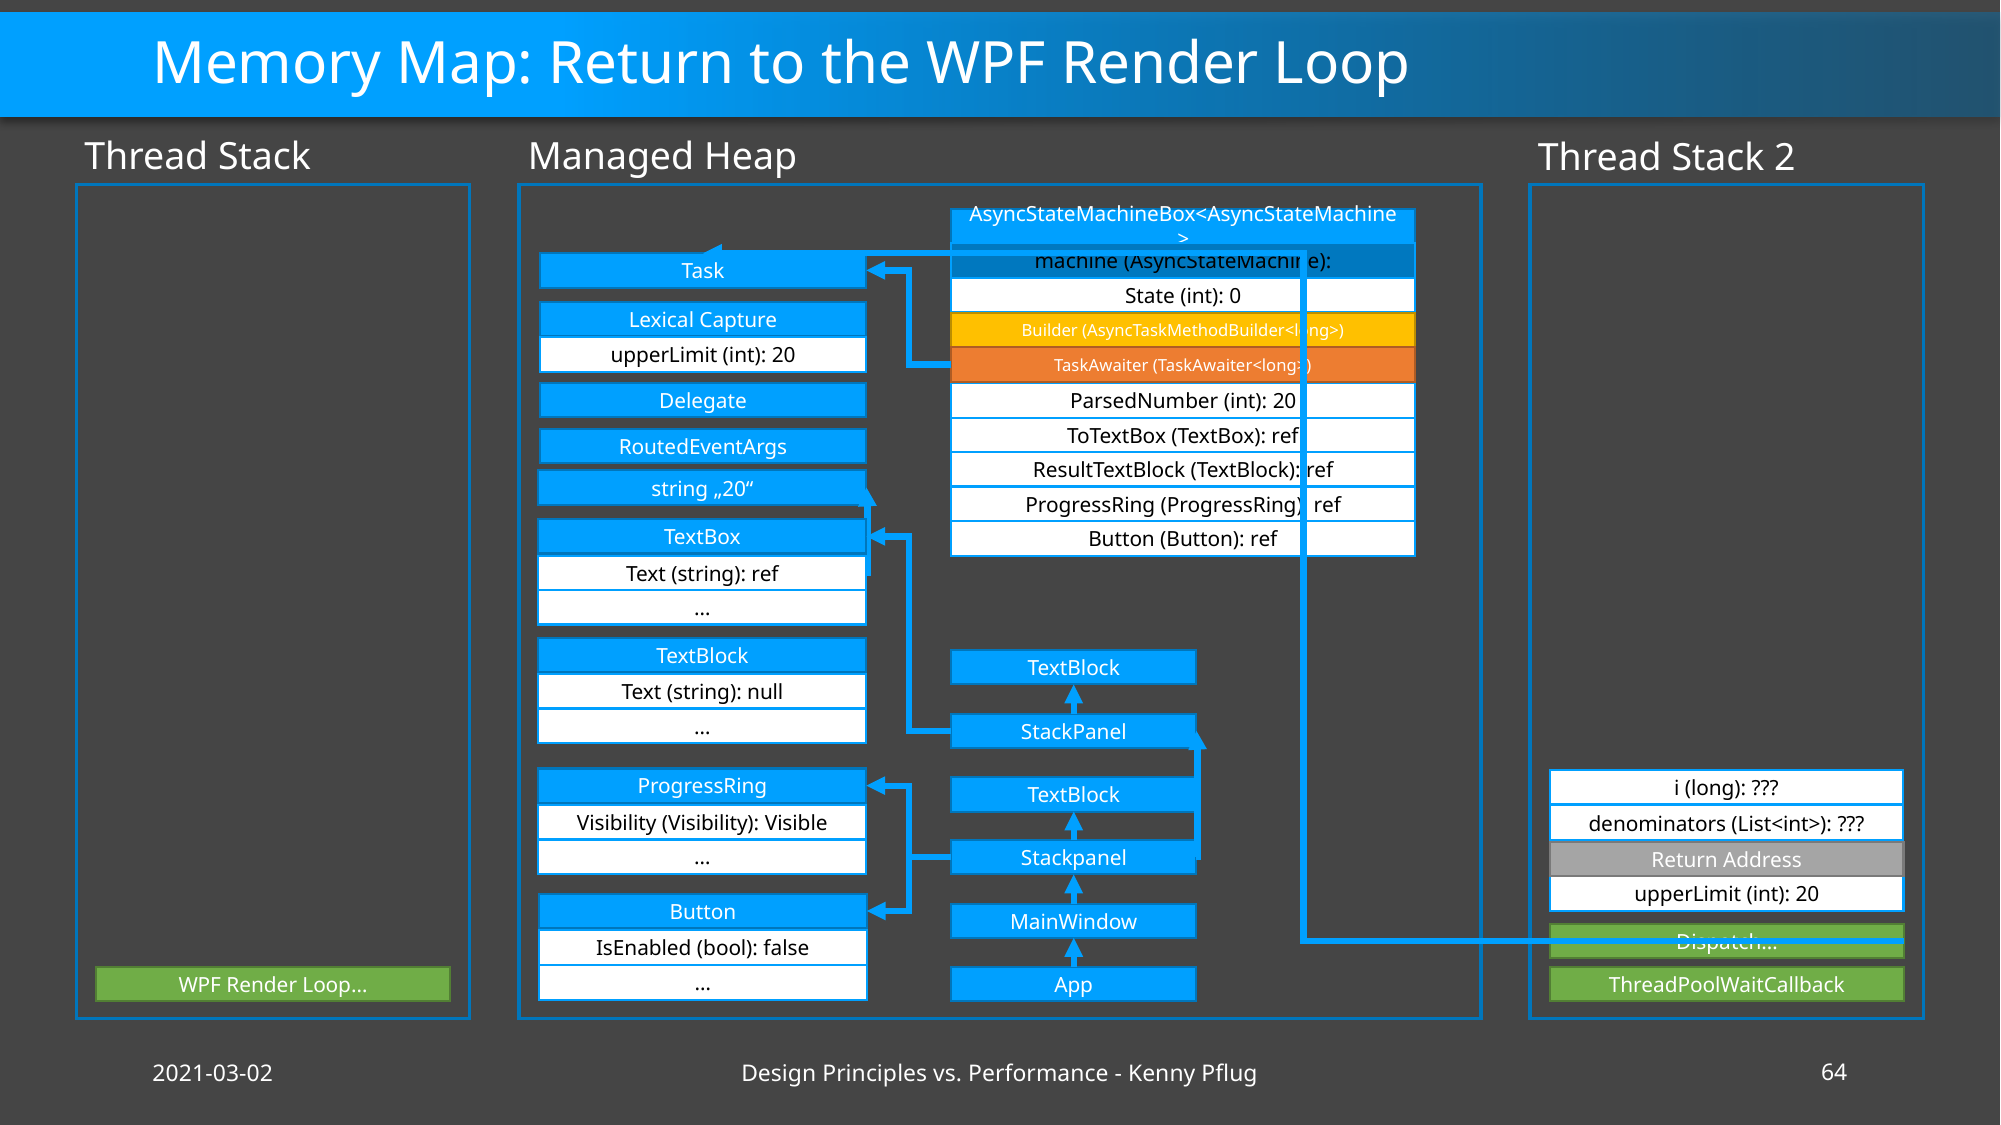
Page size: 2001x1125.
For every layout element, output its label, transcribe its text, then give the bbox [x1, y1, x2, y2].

title Memory Map: Return to the WPF Render Loop [137, 23, 1863, 107]
text_box ThreadPoolWaitCallback [1549, 966, 1905, 1002]
text_box Delegate [539, 382, 703, 418]
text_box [703, 253, 1904, 941]
text_box Thread Stack 2 [1523, 125, 1811, 186]
slide_number 64 [1412, 1042, 1863, 1103]
text_box [75, 183, 471, 1020]
text_box machine (AsyncStateMachine): [950, 242, 1416, 253]
text_box Dispatch… [1549, 923, 1905, 959]
text_box Managed Heap [513, 124, 812, 185]
footer Design Principles vs. Performance - Kenny Pflug [662, 1042, 1338, 1103]
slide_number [137, 1042, 588, 1103]
text_box AsyncStateMachineBox<AsyncStateMachine> [950, 208, 1416, 242]
text_box [1529, 183, 1925, 1020]
text_box Thread Stack [69, 124, 326, 185]
text_box Lexical Capture [539, 301, 703, 336]
text_box Task [539, 252, 703, 289]
text_box upperLimit (int): 20 [539, 336, 703, 373]
text_box [518, 183, 1482, 1020]
